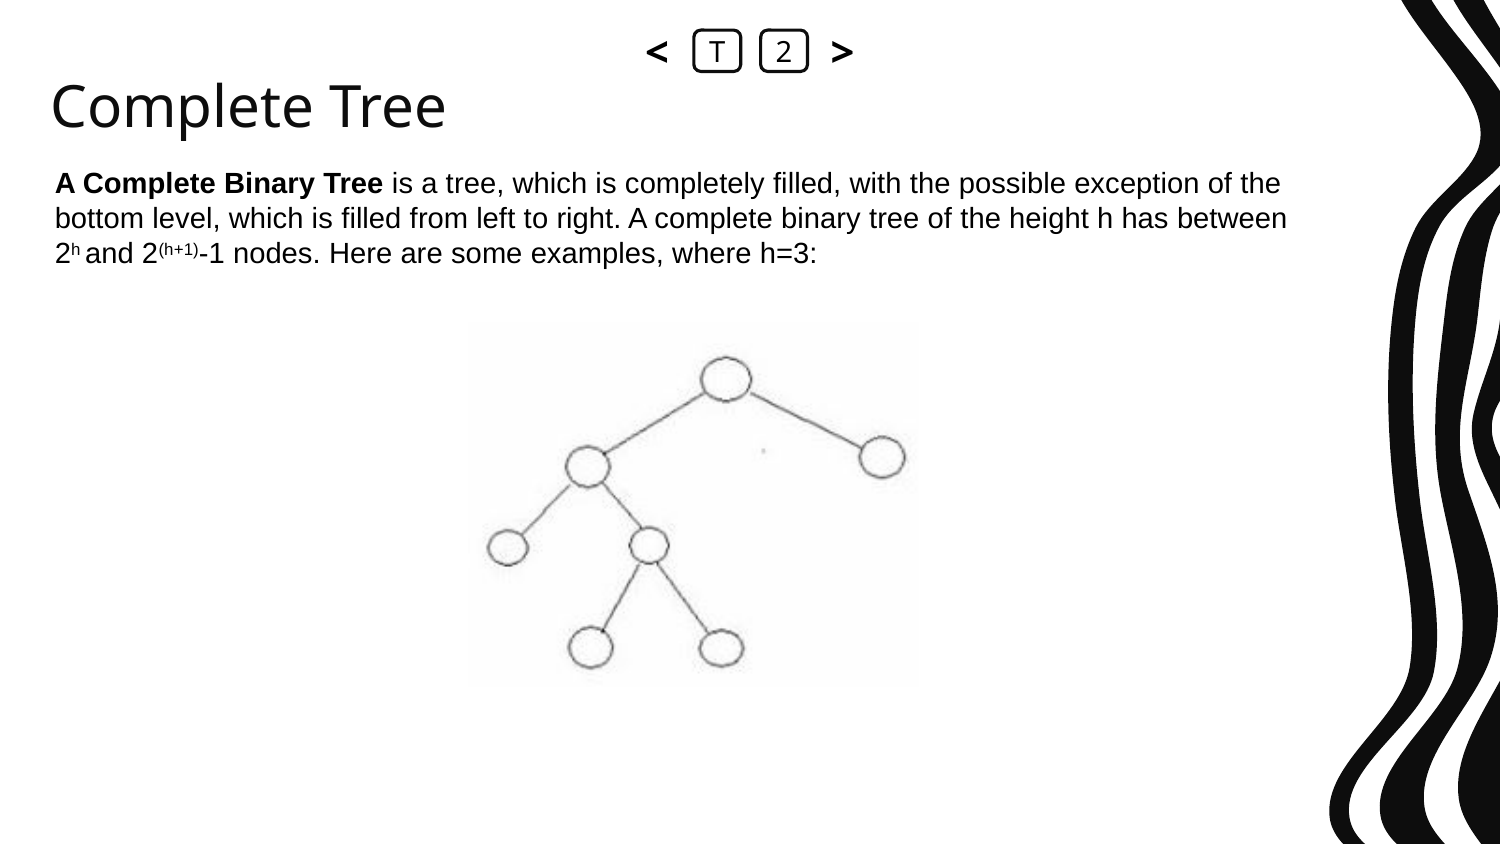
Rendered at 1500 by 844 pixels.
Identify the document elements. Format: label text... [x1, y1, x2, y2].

text_box 2 [760, 30, 808, 63]
text_box > [819, 30, 867, 63]
title Complete Tree [35, 63, 1250, 158]
text_box T [693, 30, 741, 63]
text_box < [633, 30, 681, 63]
text_box A Complete Binary Tree is a tree, which is completely filled, with the possible exception of the bottom level, which is filled from left to right. A complete binary tree of the height h has between 2h and 2(h+1)-1 nodes. Here are some examples, where h=3: [39, 157, 1376, 277]
picture [468, 299, 920, 687]
